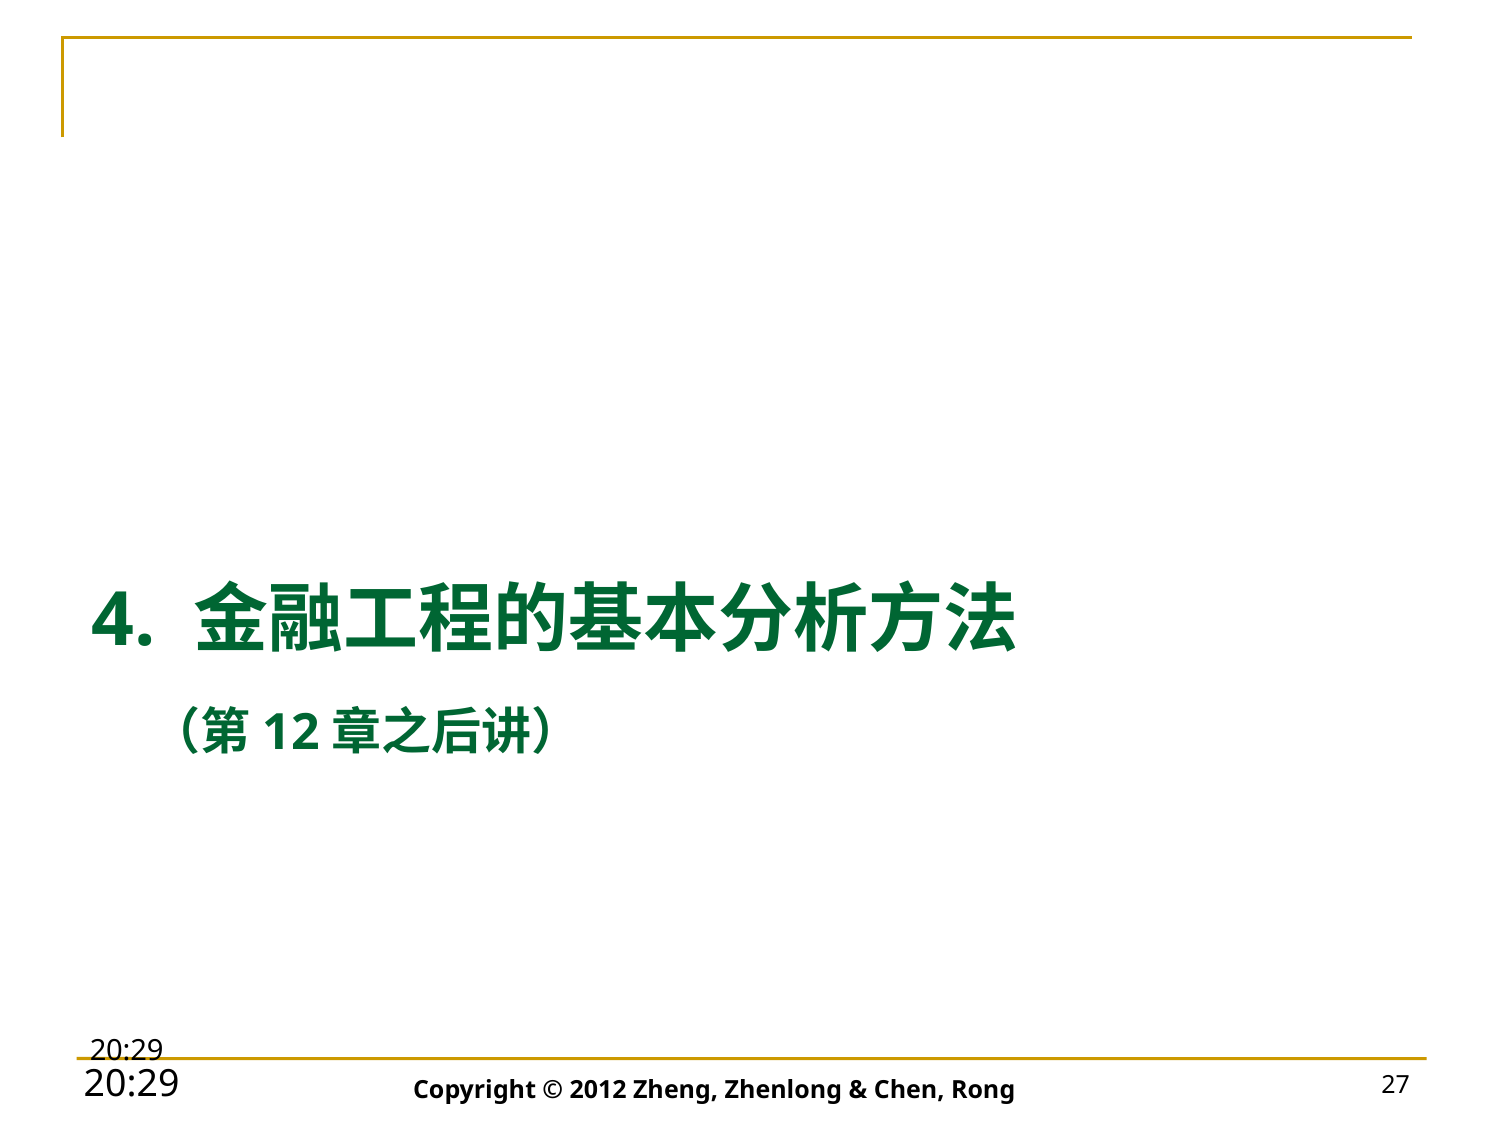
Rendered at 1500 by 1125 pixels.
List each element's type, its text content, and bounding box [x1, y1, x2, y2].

footer Copyright © 2012 Zheng, Zhenlong & Chen, Rong [269, 1035, 1074, 1111]
text_box （第12章之后讲） [135, 692, 1375, 828]
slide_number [75, 1024, 425, 1100]
slide_number 27 [1074, 1034, 1426, 1111]
title 4. 金融工程的基本分析方法 [76, 562, 1365, 751]
